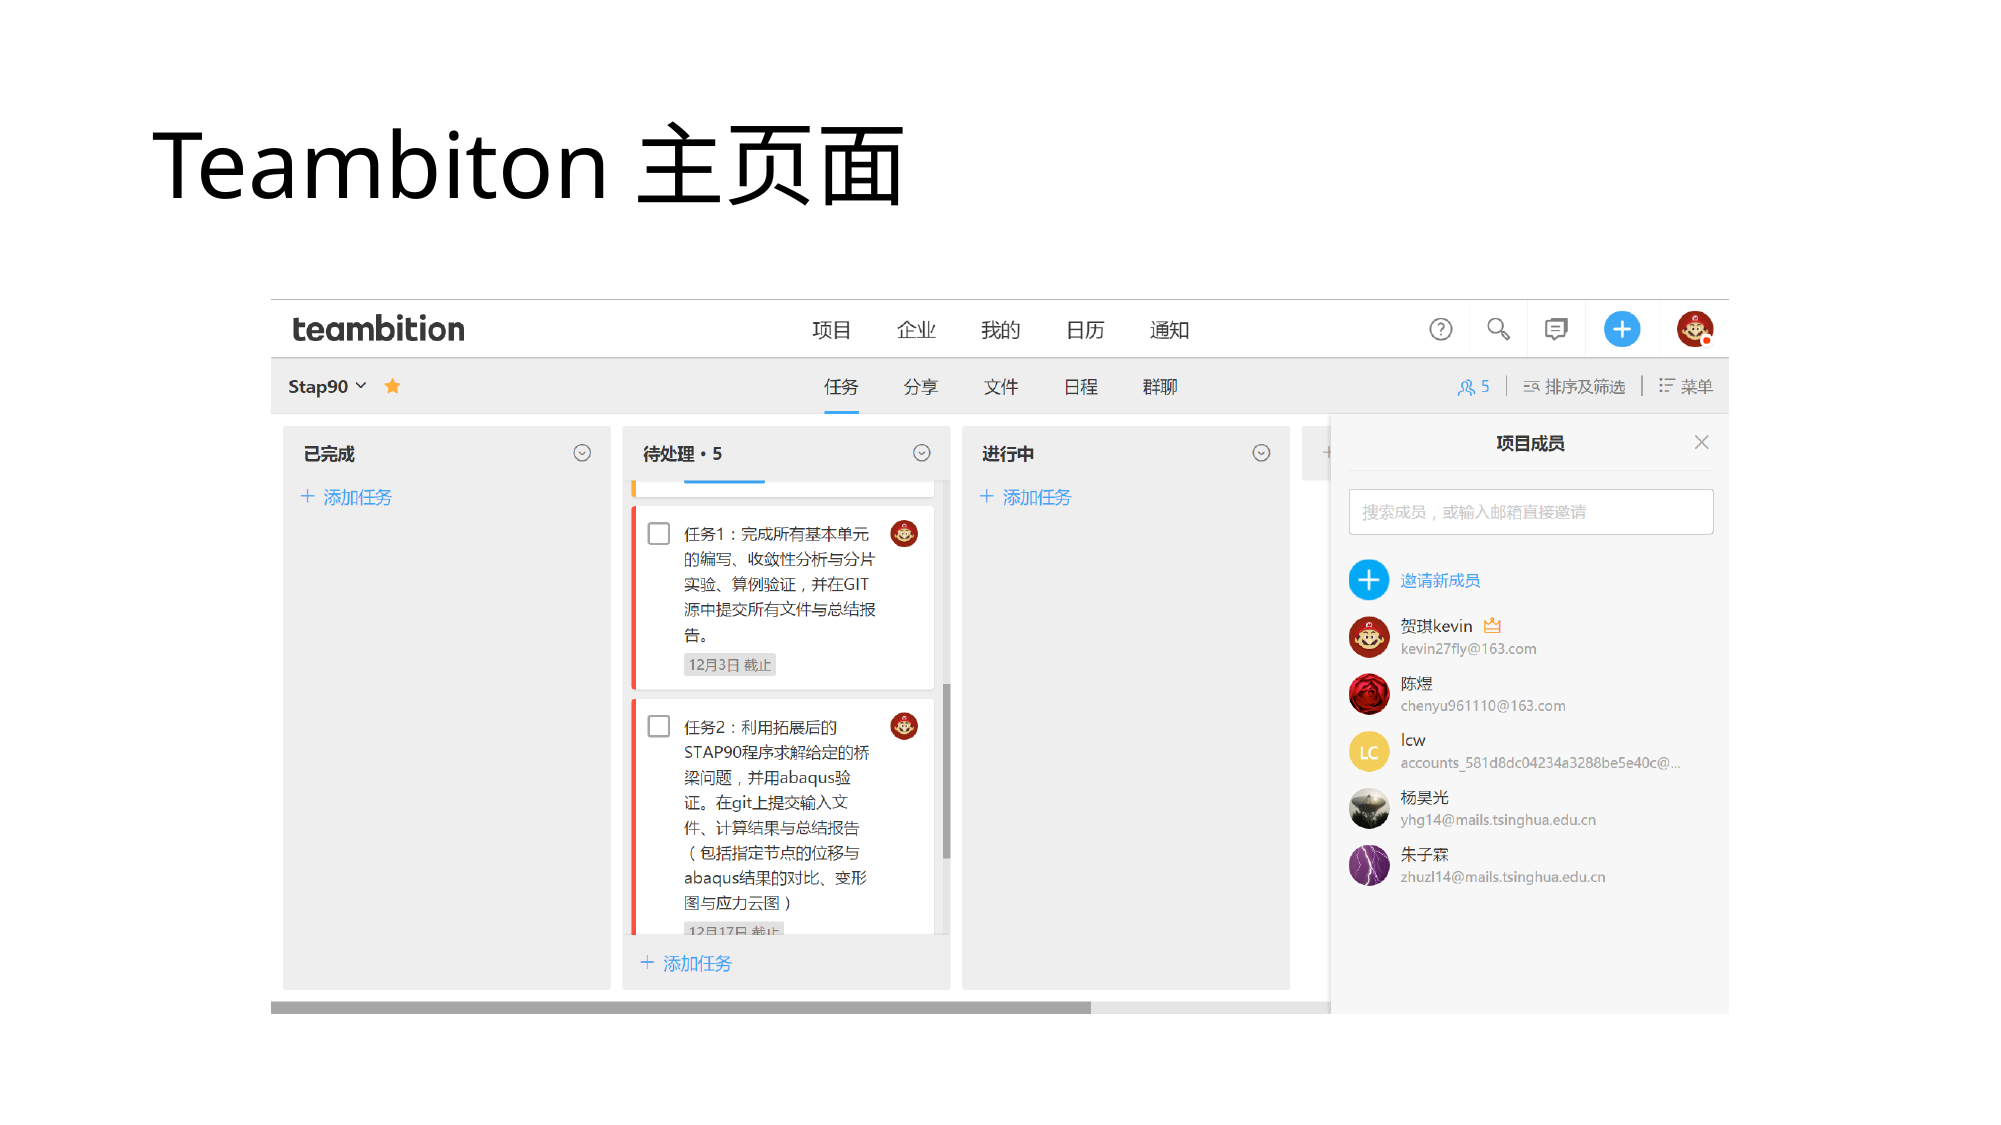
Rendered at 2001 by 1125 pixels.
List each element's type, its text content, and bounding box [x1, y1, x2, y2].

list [271, 299, 1729, 1014]
title Teambiton主页面 [137, 59, 1863, 278]
